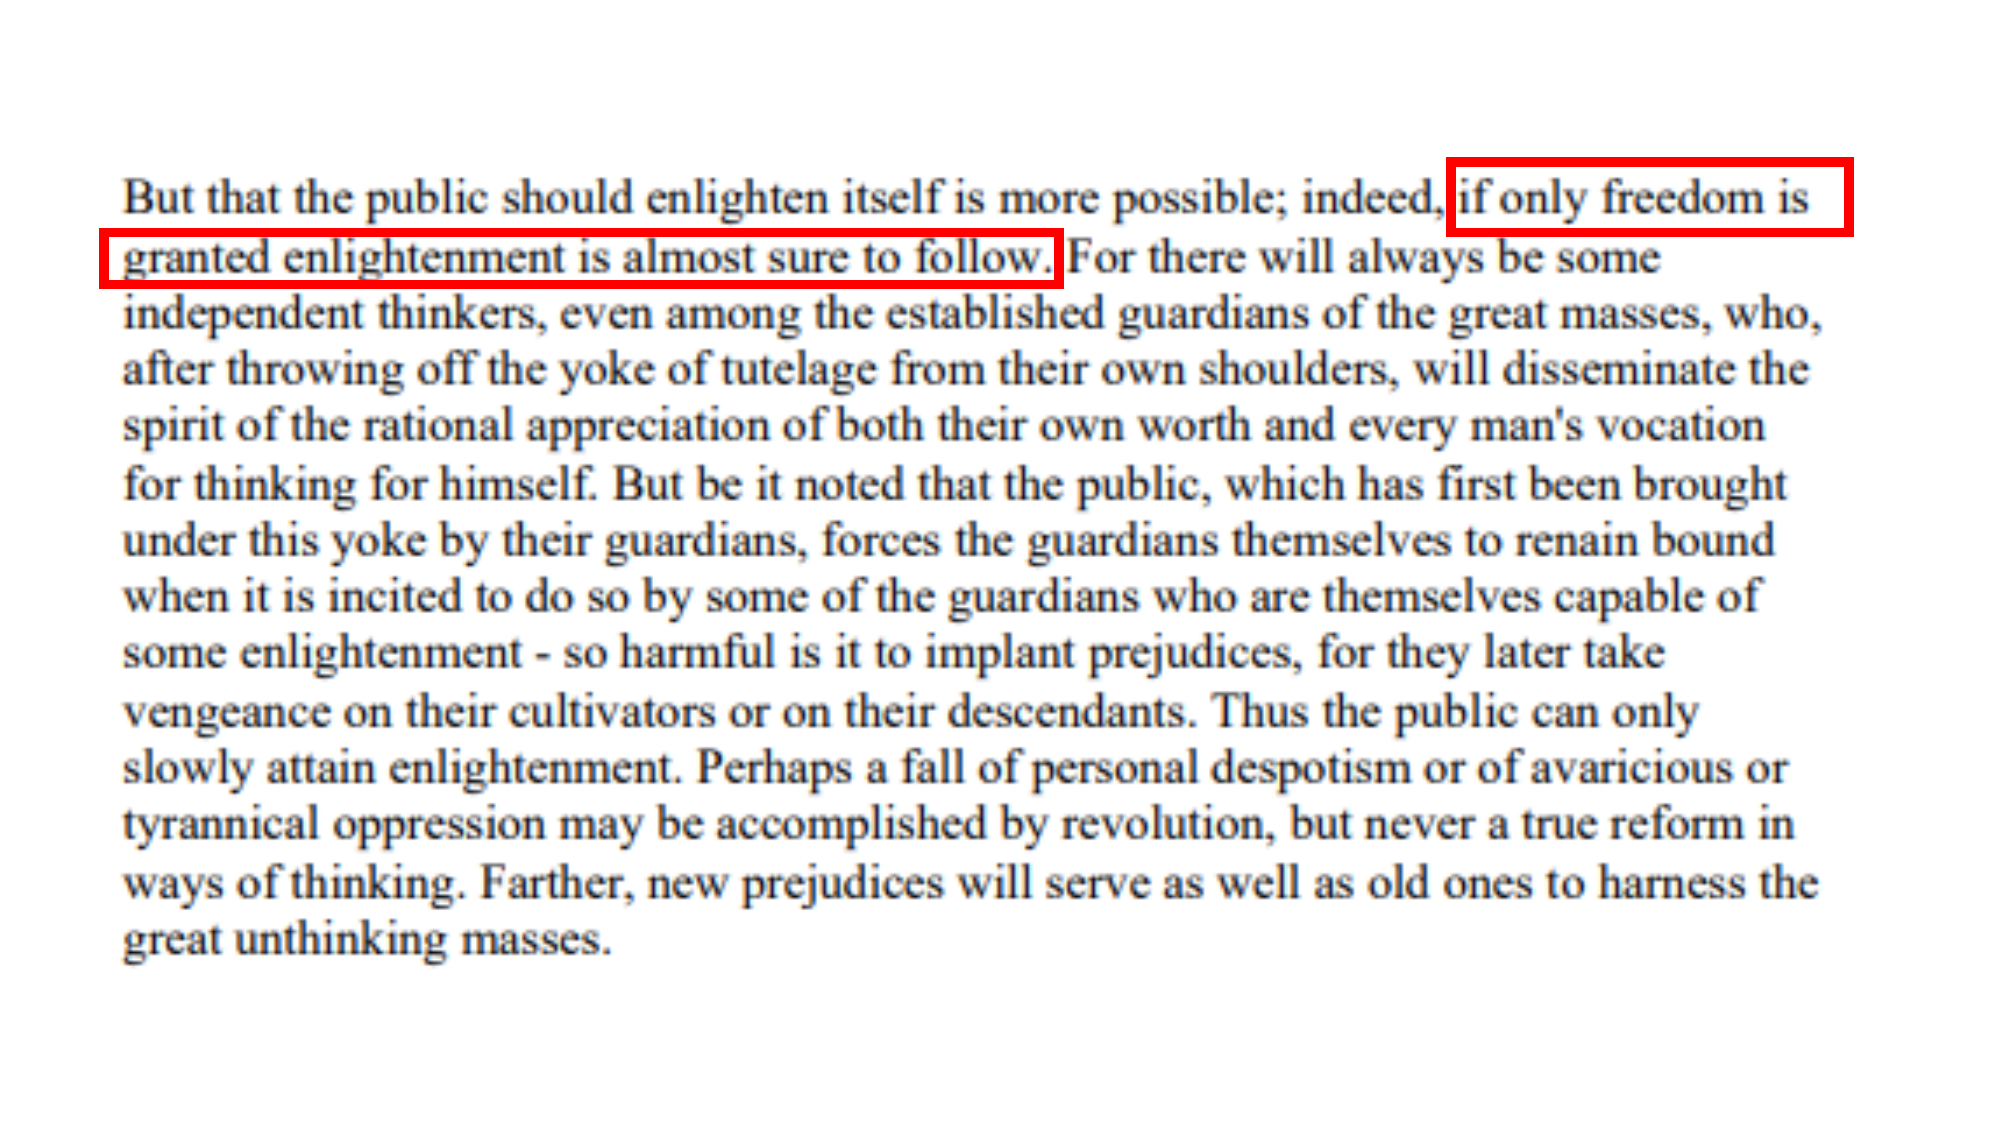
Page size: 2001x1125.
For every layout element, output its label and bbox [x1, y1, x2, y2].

picture [63, 106, 1882, 980]
